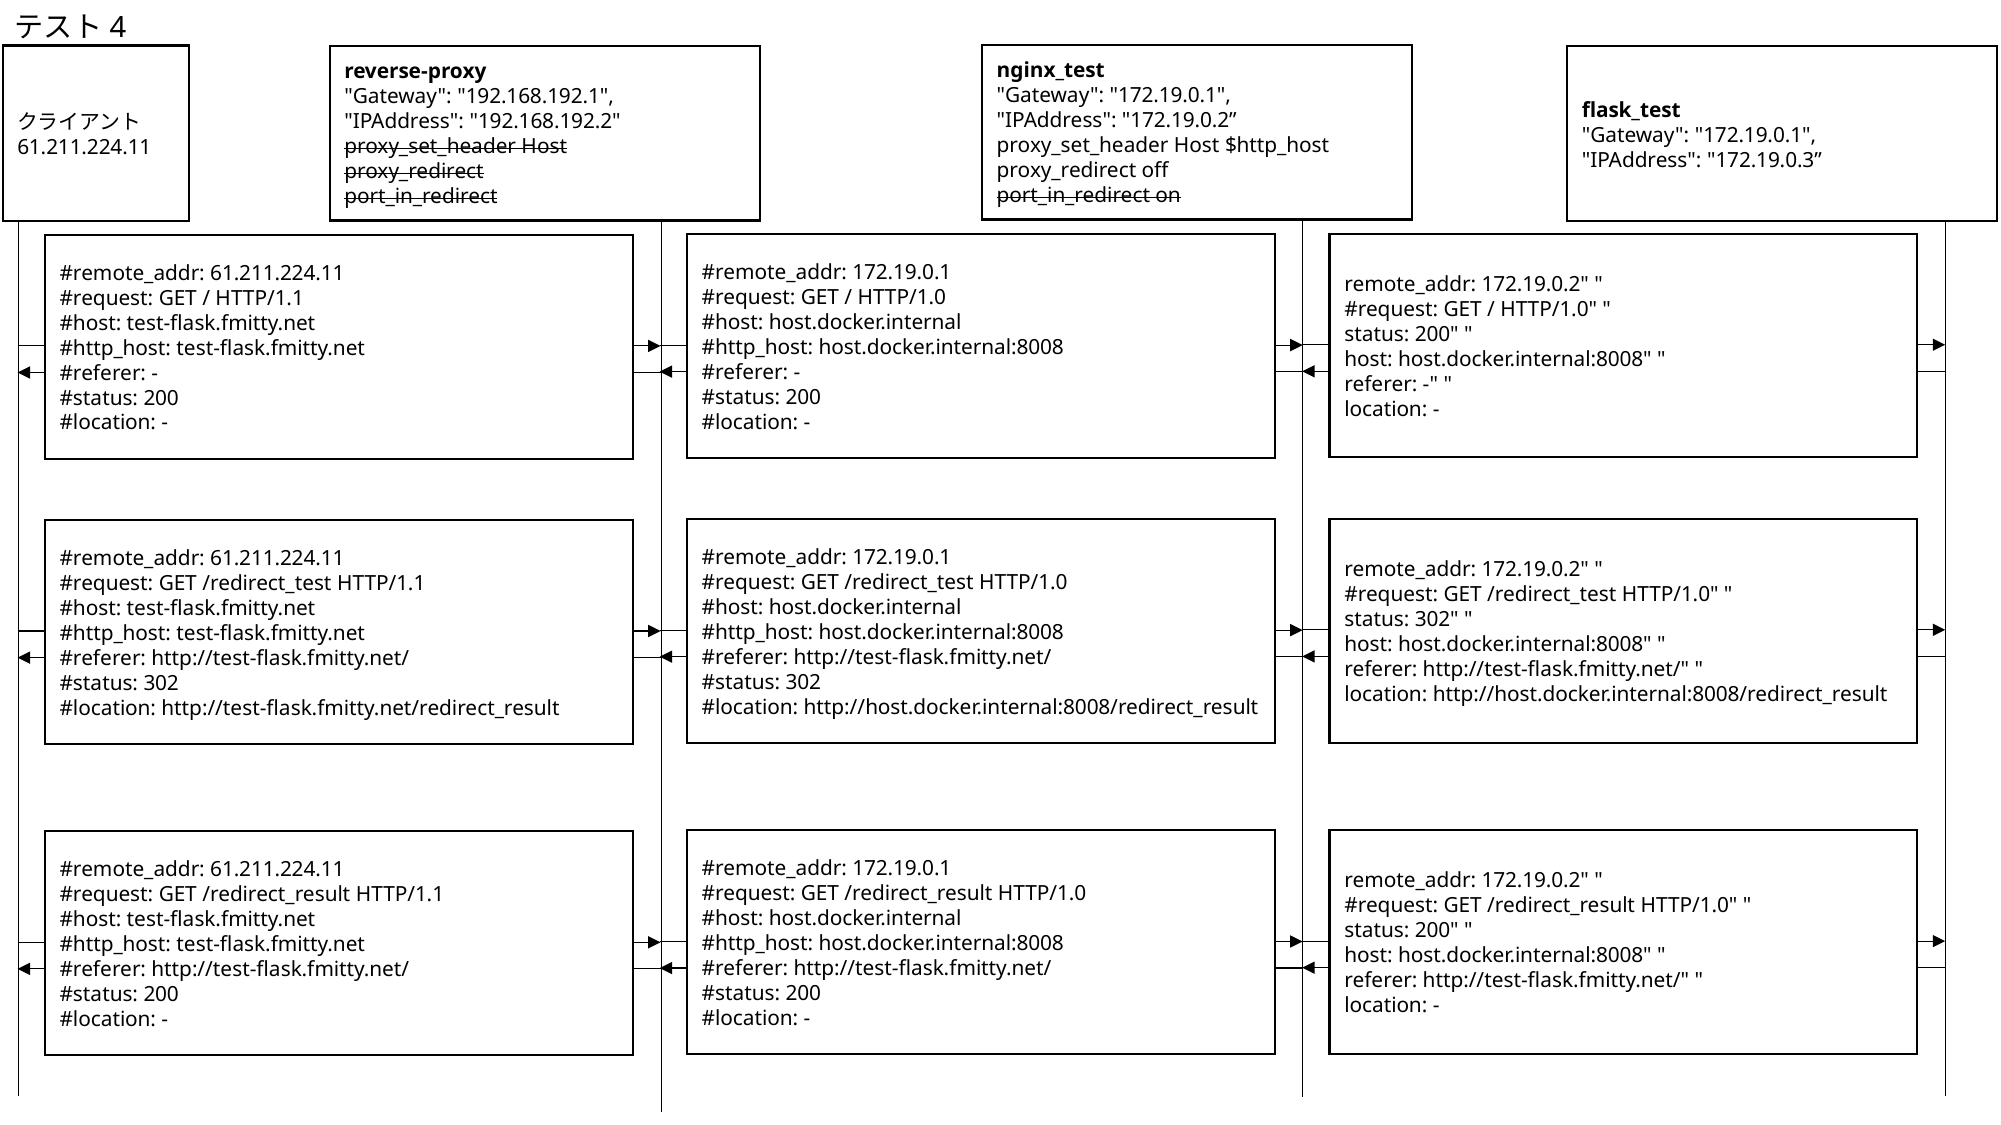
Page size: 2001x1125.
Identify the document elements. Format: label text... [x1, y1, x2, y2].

text_box #remote_addr: 61.211.224.11 #request: GET /redirect_test HTTP/1.1 #host: test-flask.fmitty.net #http_host: test-flask.fmitty.net #referer: http://test-flask.fmitty.net/ #status: 302 #location: http://test-flask.fmitty.net/redirect_result [44, 519, 634, 630]
text_box #remote_addr: 172.19.0.1 #request: GET / HTTP/1.0 #host: host.docker.internal #http_host: host.docker.internal:8008 #referer: - #status: 200 #location: - [686, 233, 1276, 344]
text_box #remote_addr: 61.211.224.11 #request: GET /redirect_test HTTP/1.1 #host: test-flask.fmitty.net #http_host: test-flask.fmitty.net #referer: http://test-flask.fmitty.net/ #status: 302 #location: http://test-flask.fmitty.net/redirect_result [44, 658, 634, 745]
text_box #remote_addr: 61.211.224.11 #request: GET / HTTP/1.1 #host: test-flask.fmitty.net #http_host: test-flask.fmitty.net #referer: - #status: 200 #location: - [44, 346, 634, 372]
text_box remote_addr: 172.19.0.2" " #request: GET /redirect_test HTTP/1.0" " status: 302" " host: host.docker.internal:8008" " referer: http://test-flask.fmitty.net/" " location: http://host.docker.internal:8008/redirect_result [1328, 657, 1918, 744]
text_box #remote_addr: 172.19.0.1 #request: GET /redirect_result HTTP/1.0 #host: host.docker.internal #http_host: host.docker.internal:8008 #referer: http://test-flask.fmitty.net/ #status: 200 #location: - [686, 969, 1276, 1055]
text_box クライアント 61.211.224.11 [2, 51, 190, 222]
text_box remote_addr: 172.19.0.2" " #request: GET /redirect_result HTTP/1.0" " status: 200" " host: host.docker.internal:8008" " referer: http://test-flask.fmitty.net/" " location: - [1328, 829, 1918, 941]
text_box #remote_addr: 172.19.0.1 #request: GET /redirect_result HTTP/1.0 #host: host.docker.internal #http_host: host.docker.internal:8008 #referer: http://test-flask.fmitty.net/ #status: 200 #location: - [686, 942, 1276, 967]
text_box remote_addr: 172.19.0.2" " #request: GET /redirect_result HTTP/1.0" " status: 200" " host: host.docker.internal:8008" " referer: http://test-flask.fmitty.net/" " location: - [1328, 968, 1918, 1055]
text_box #remote_addr: 61.211.224.11 #request: GET /redirect_result HTTP/1.1 #host: test-flask.fmitty.net #http_host: test-flask.fmitty.net #referer: http://test-flask.fmitty.net/ #status: 200 #location: - [44, 830, 634, 942]
text_box #remote_addr: 172.19.0.1 #request: GET /redirect_test HTTP/1.0 #host: host.docker.internal #http_host: host.docker.internal:8008 #referer: http://test-flask.fmitty.net/ #status: 302 #location: http://host.docker.internal:8008/redirect_result [686, 657, 1276, 744]
text_box flask_test "Gateway": "172.19.0.1", "IPAddress": "172.19.0.3” [1566, 45, 1998, 222]
text_box nginx_test "Gateway": "172.19.0.1", "IPAddress": "172.19.0.2” proxy_set_header Host $http_host proxy_redirect off port_in_redirect on [981, 44, 1413, 221]
text_box reverse-proxy "Gateway": "192.168.192.1", "IPAddress": "192.168.192.2" proxy_set_header Host proxy_redirect port_in_redirect [329, 45, 761, 222]
text_box テスト4 [0, 0, 223, 51]
text_box remote_addr: 172.19.0.2" " #request: GET / HTTP/1.0" " status: 200" " host: host.docker.internal:8008" " referer: -" " location: - [1328, 345, 1918, 371]
text_box #remote_addr: 172.19.0.1 #request: GET /redirect_result HTTP/1.0 #host: host.docker.internal #http_host: host.docker.internal:8008 #referer: http://test-flask.fmitty.net/ #status: 200 #location: - [686, 829, 1276, 941]
text_box #remote_addr: 61.211.224.11 #request: GET / HTTP/1.1 #host: test-flask.fmitty.net #http_host: test-flask.fmitty.net #referer: - #status: 200 #location: - [44, 373, 634, 460]
text_box remote_addr: 172.19.0.2" " #request: GET /redirect_result HTTP/1.0" " status: 200" " host: host.docker.internal:8008" " referer: http://test-flask.fmitty.net/" " location: - [1328, 942, 1918, 967]
text_box #remote_addr: 172.19.0.1 #request: GET /redirect_test HTTP/1.0 #host: host.docker.internal #http_host: host.docker.internal:8008 #referer: http://test-flask.fmitty.net/ #status: 302 #location: http://host.docker.internal:8008/redirect_result [686, 631, 1276, 656]
text_box #remote_addr: 172.19.0.1 #request: GET / HTTP/1.0 #host: host.docker.internal #http_host: host.docker.internal:8008 #referer: - #status: 200 #location: - [686, 372, 1276, 459]
text_box remote_addr: 172.19.0.2" " #request: GET / HTTP/1.0" " status: 200" " host: host.docker.internal:8008" " referer: -" " location: - [1328, 372, 1918, 458]
text_box #remote_addr: 61.211.224.11 #request: GET / HTTP/1.1 #host: test-flask.fmitty.net #http_host: test-flask.fmitty.net #referer: - #status: 200 #location: - [44, 234, 634, 345]
text_box #remote_addr: 172.19.0.1 #request: GET / HTTP/1.0 #host: host.docker.internal #http_host: host.docker.internal:8008 #referer: - #status: 200 #location: - [686, 346, 1276, 371]
text_box remote_addr: 172.19.0.2" " #request: GET /redirect_test HTTP/1.0" " status: 302" " host: host.docker.internal:8008" " referer: http://test-flask.fmitty.net/" " location: http://host.docker.internal:8008/redirect_result [1328, 630, 1918, 656]
text_box #remote_addr: 61.211.224.11 #request: GET /redirect_result HTTP/1.1 #host: test-flask.fmitty.net #http_host: test-flask.fmitty.net #referer: http://test-flask.fmitty.net/ #status: 200 #location: - [44, 943, 634, 968]
text_box remote_addr: 172.19.0.2" " #request: GET / HTTP/1.0" " status: 200" " host: host.docker.internal:8008" " referer: -" " location: - [1328, 233, 1918, 344]
text_box remote_addr: 172.19.0.2" " #request: GET /redirect_test HTTP/1.0" " status: 302" " host: host.docker.internal:8008" " referer: http://test-flask.fmitty.net/" " location: http://host.docker.internal:8008/redirect_result [1328, 518, 1918, 629]
text_box #remote_addr: 61.211.224.11 #request: GET /redirect_test HTTP/1.1 #host: test-flask.fmitty.net #http_host: test-flask.fmitty.net #referer: http://test-flask.fmitty.net/ #status: 302 #location: http://test-flask.fmitty.net/redirect_result [44, 632, 634, 657]
text_box #remote_addr: 61.211.224.11 #request: GET /redirect_result HTTP/1.1 #host: test-flask.fmitty.net #http_host: test-flask.fmitty.net #referer: http://test-flask.fmitty.net/ #status: 200 #location: - [44, 969, 634, 1056]
text_box #remote_addr: 172.19.0.1 #request: GET /redirect_test HTTP/1.0 #host: host.docker.internal #http_host: host.docker.internal:8008 #referer: http://test-flask.fmitty.net/ #status: 302 #location: http://host.docker.internal:8008/redirect_result [686, 518, 1276, 630]
